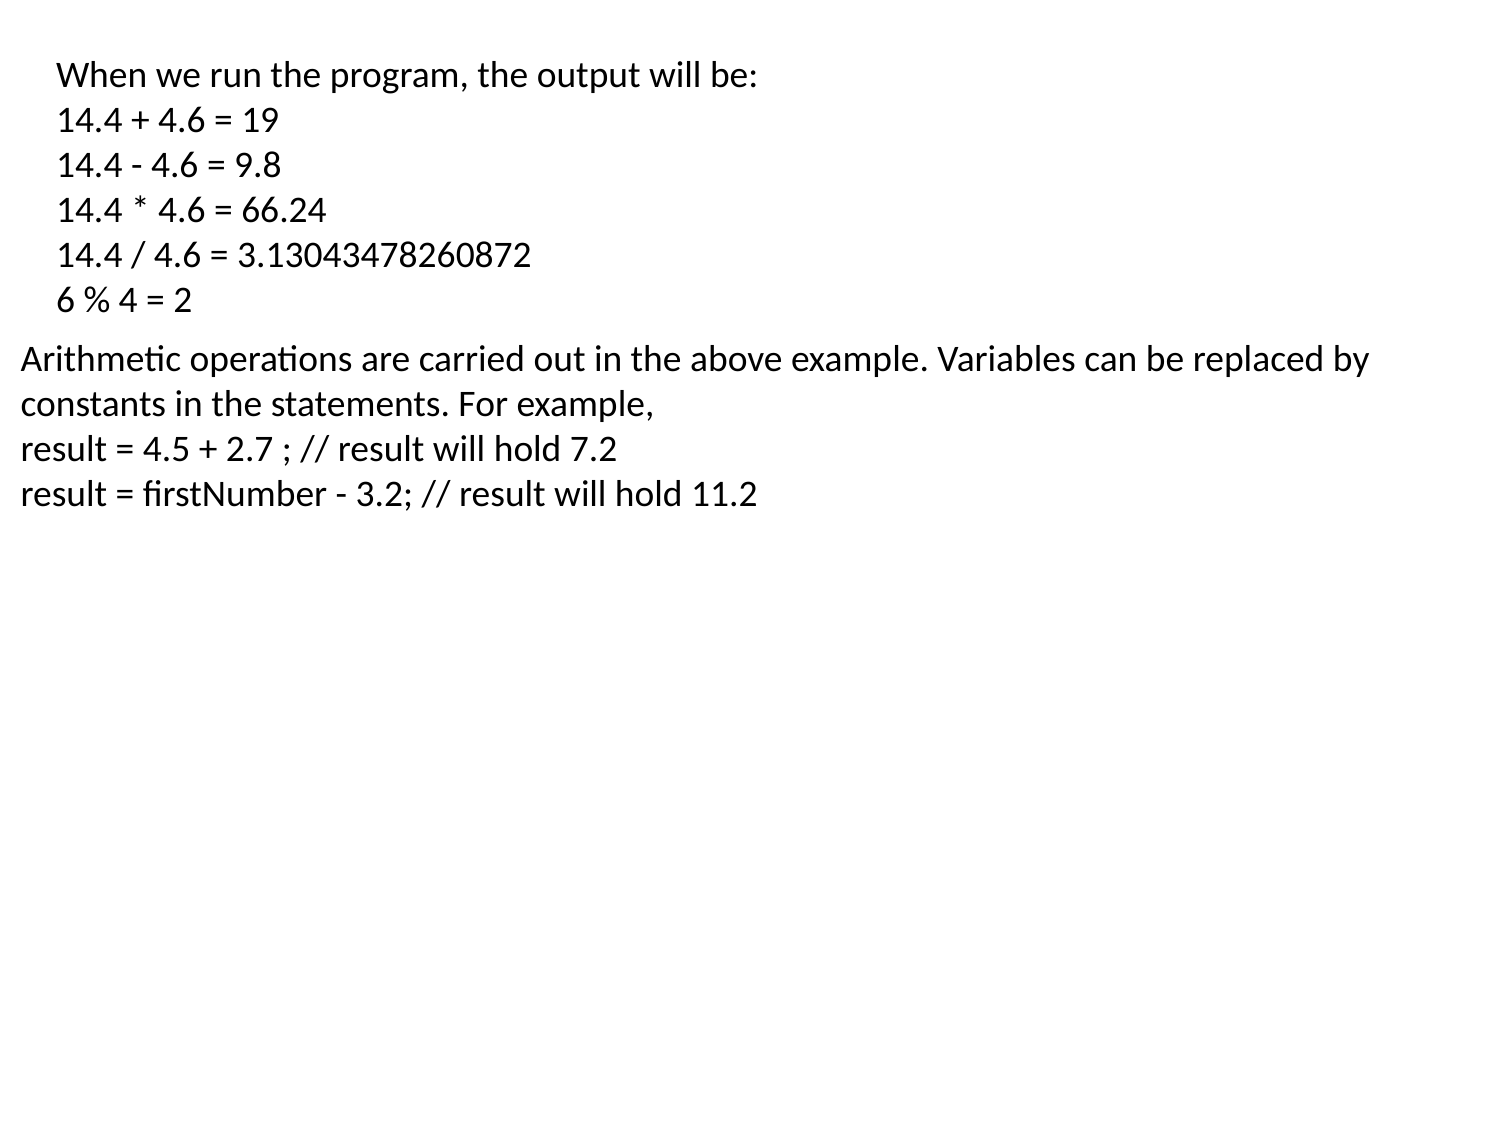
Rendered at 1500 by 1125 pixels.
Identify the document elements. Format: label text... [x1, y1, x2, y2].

text_box When we run the program, the output will be: 14.4 + 4.6 = 19 14.4 - 4.6 = 9.8 14.4 * 4.6 = 66.24 14.4 / 4.6 = 3.13043478260872 6 % 4 = 2 [41, 42, 1471, 326]
text_box Arithmetic operations are carried out in the above example. Variables can be replaced by constants in the statements. For example, result = 4.5 + 2.7 ; // result will hold 7.2 result = firstNumber - 3.2; // result will hold 11.2 [5, 326, 1471, 566]
